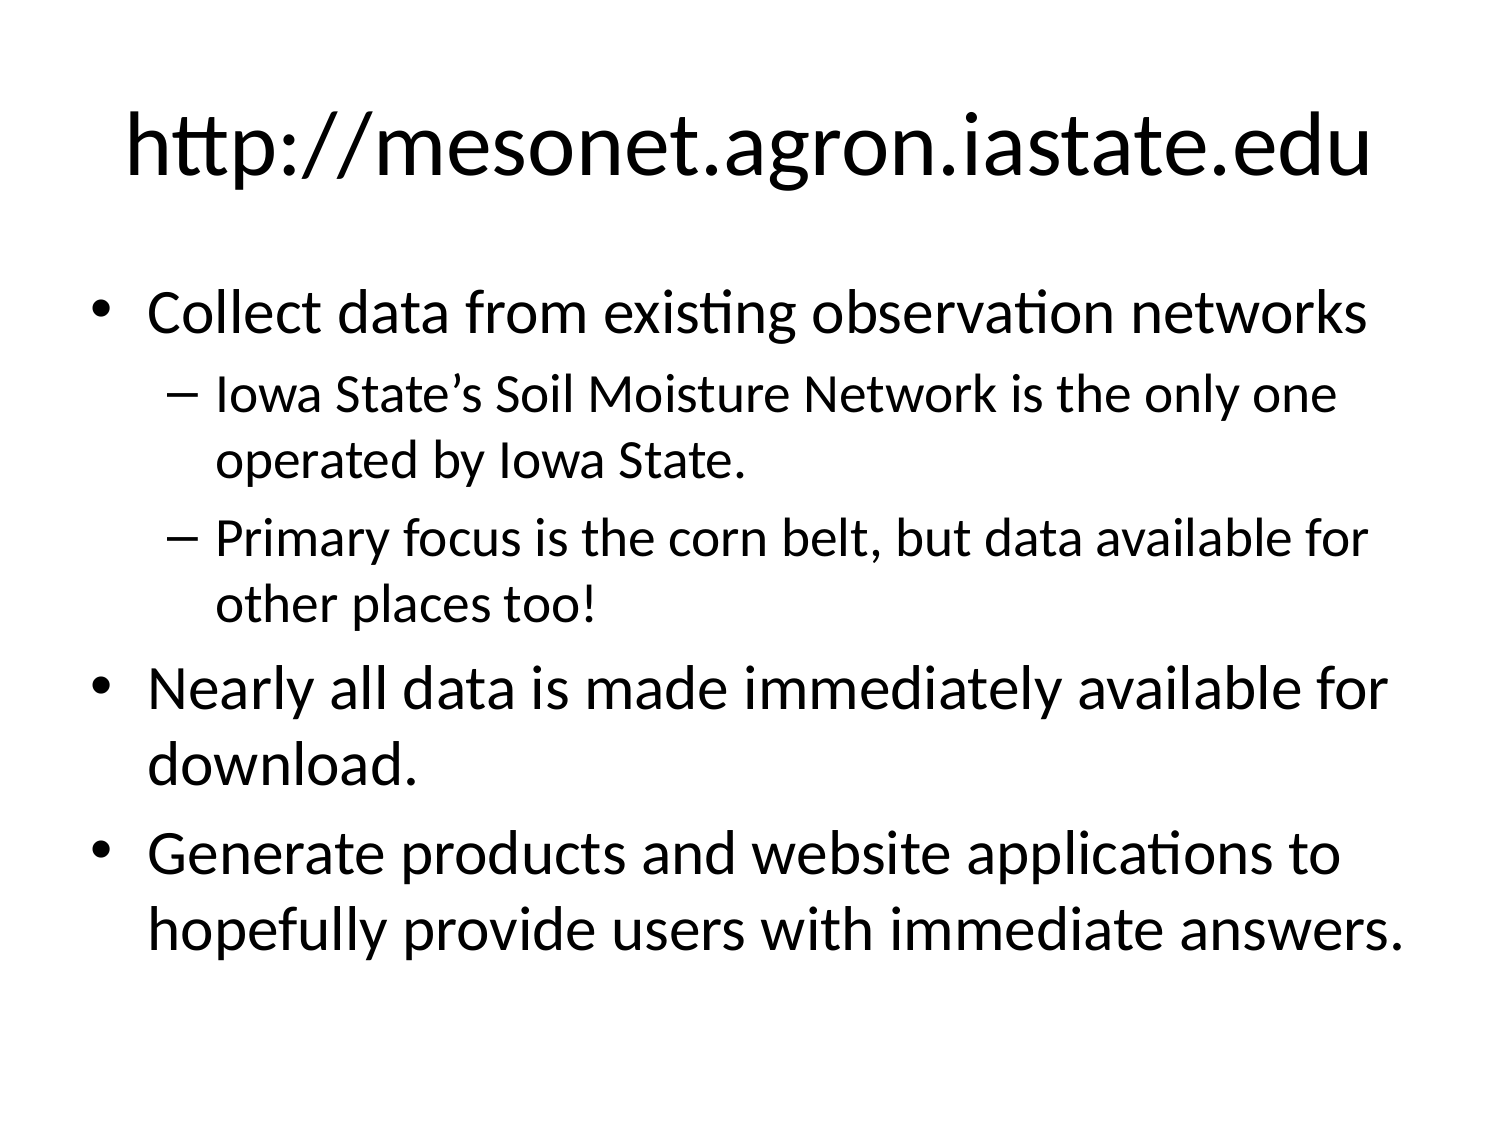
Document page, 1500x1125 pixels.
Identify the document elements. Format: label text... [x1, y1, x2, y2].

title http://mesonet.agron.iastate.edu [75, 45, 1425, 233]
list Collect data from existing observation networks Iowa State’s Soil Moisture Network is the only one operated by Iowa State. Primary focus is the corn belt, but data available for other places too! Nearly all data is made immediately available for download. Generate products and website applications to hopefully provide users with immediate answers. [75, 262, 1425, 1005]
